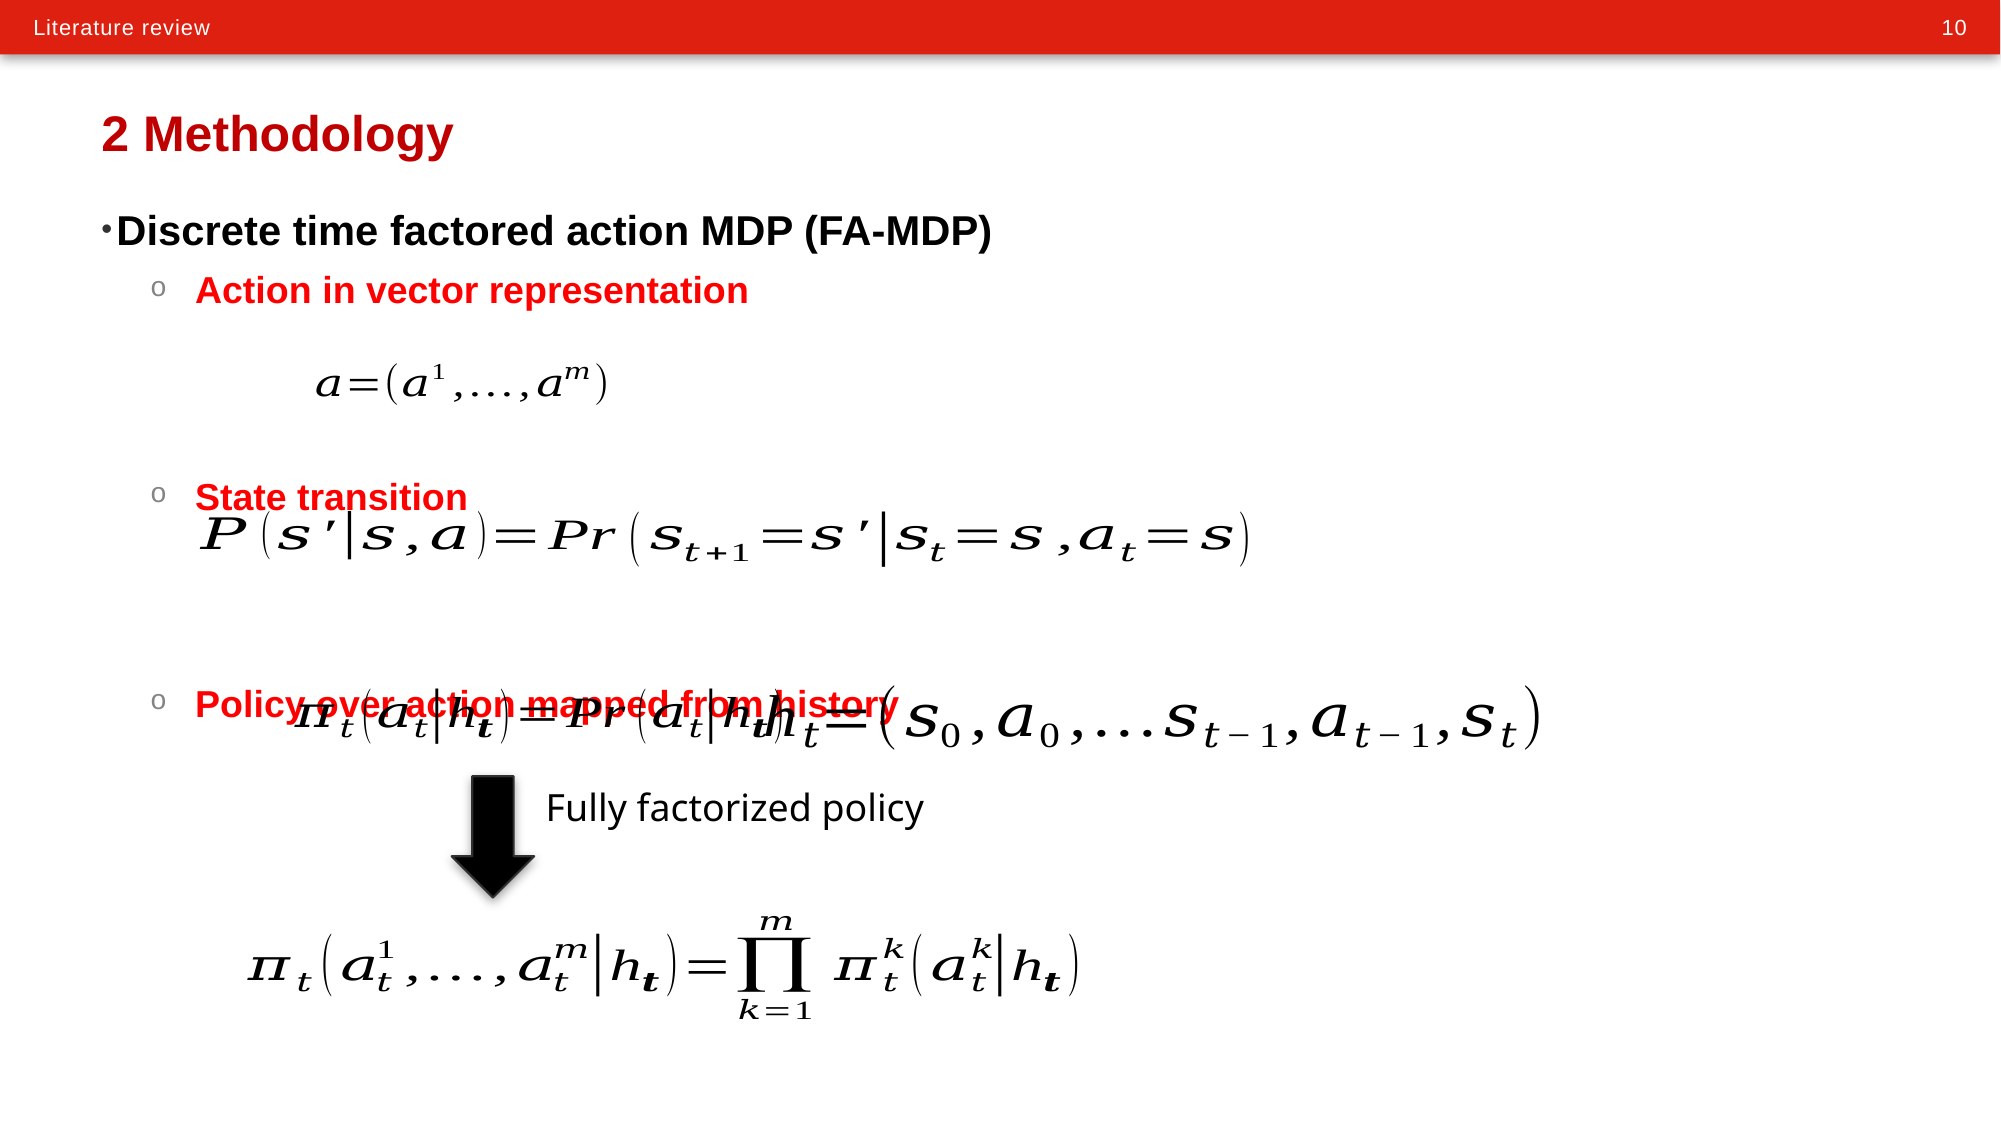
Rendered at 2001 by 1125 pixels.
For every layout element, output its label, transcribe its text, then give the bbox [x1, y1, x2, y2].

title 2 Methodology [86, 83, 1914, 180]
text_box Fully factorized policy [530, 776, 957, 836]
list Discrete time factored action MDP (FA-MDP) Action in vector representation State transition Policy over action mapped from history [86, 196, 2000, 1071]
text_box [450, 775, 536, 899]
